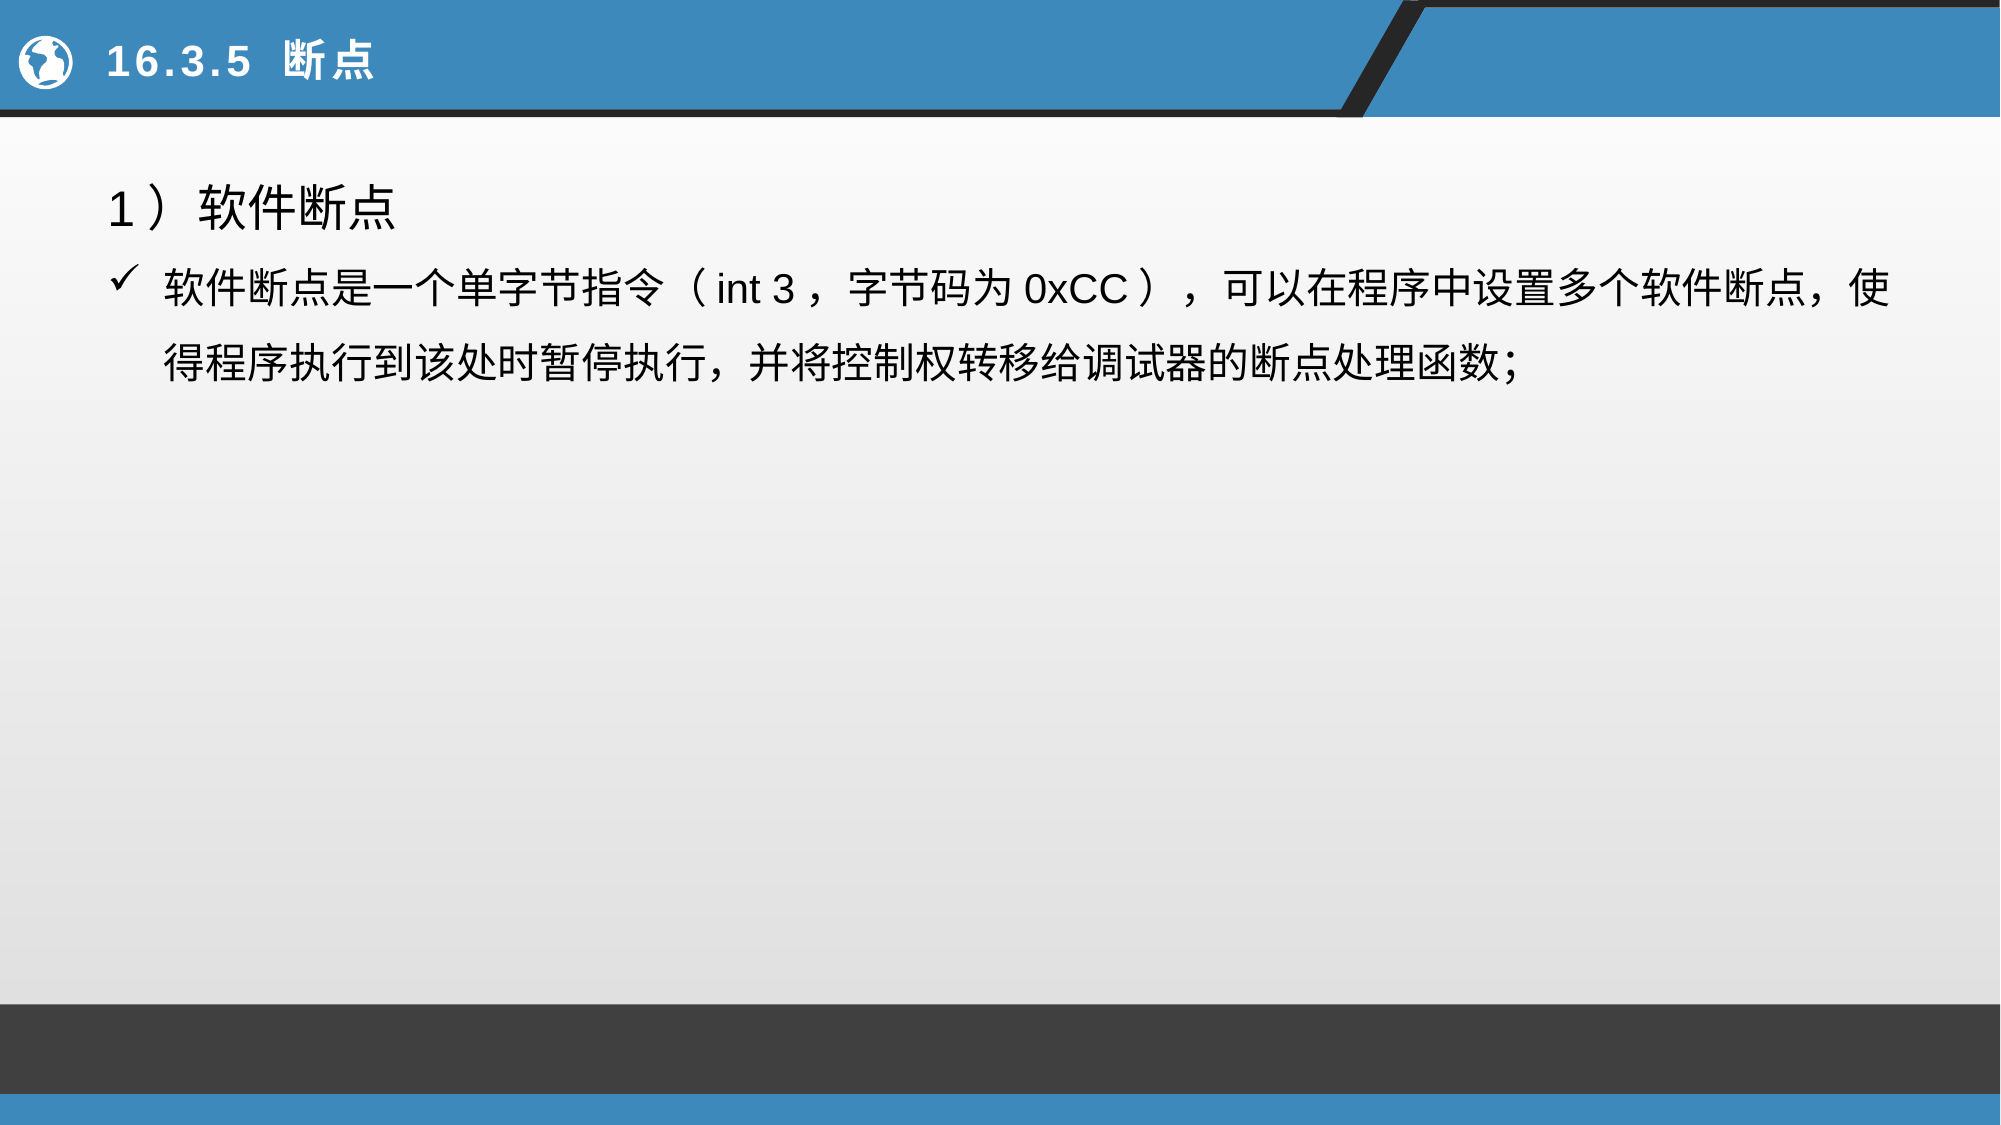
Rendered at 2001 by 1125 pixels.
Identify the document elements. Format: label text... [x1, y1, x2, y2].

title 16.3.5 断点 [90, 24, 977, 93]
list 1）软件断点 软件断点是一个单字节指令（int 3，字节码为0xCC），可以在程序中设置多个软件断点，使得程序执行到该处时暂停执行，并将控制权转移给调试器的断点处理函数； [90, 146, 1921, 976]
